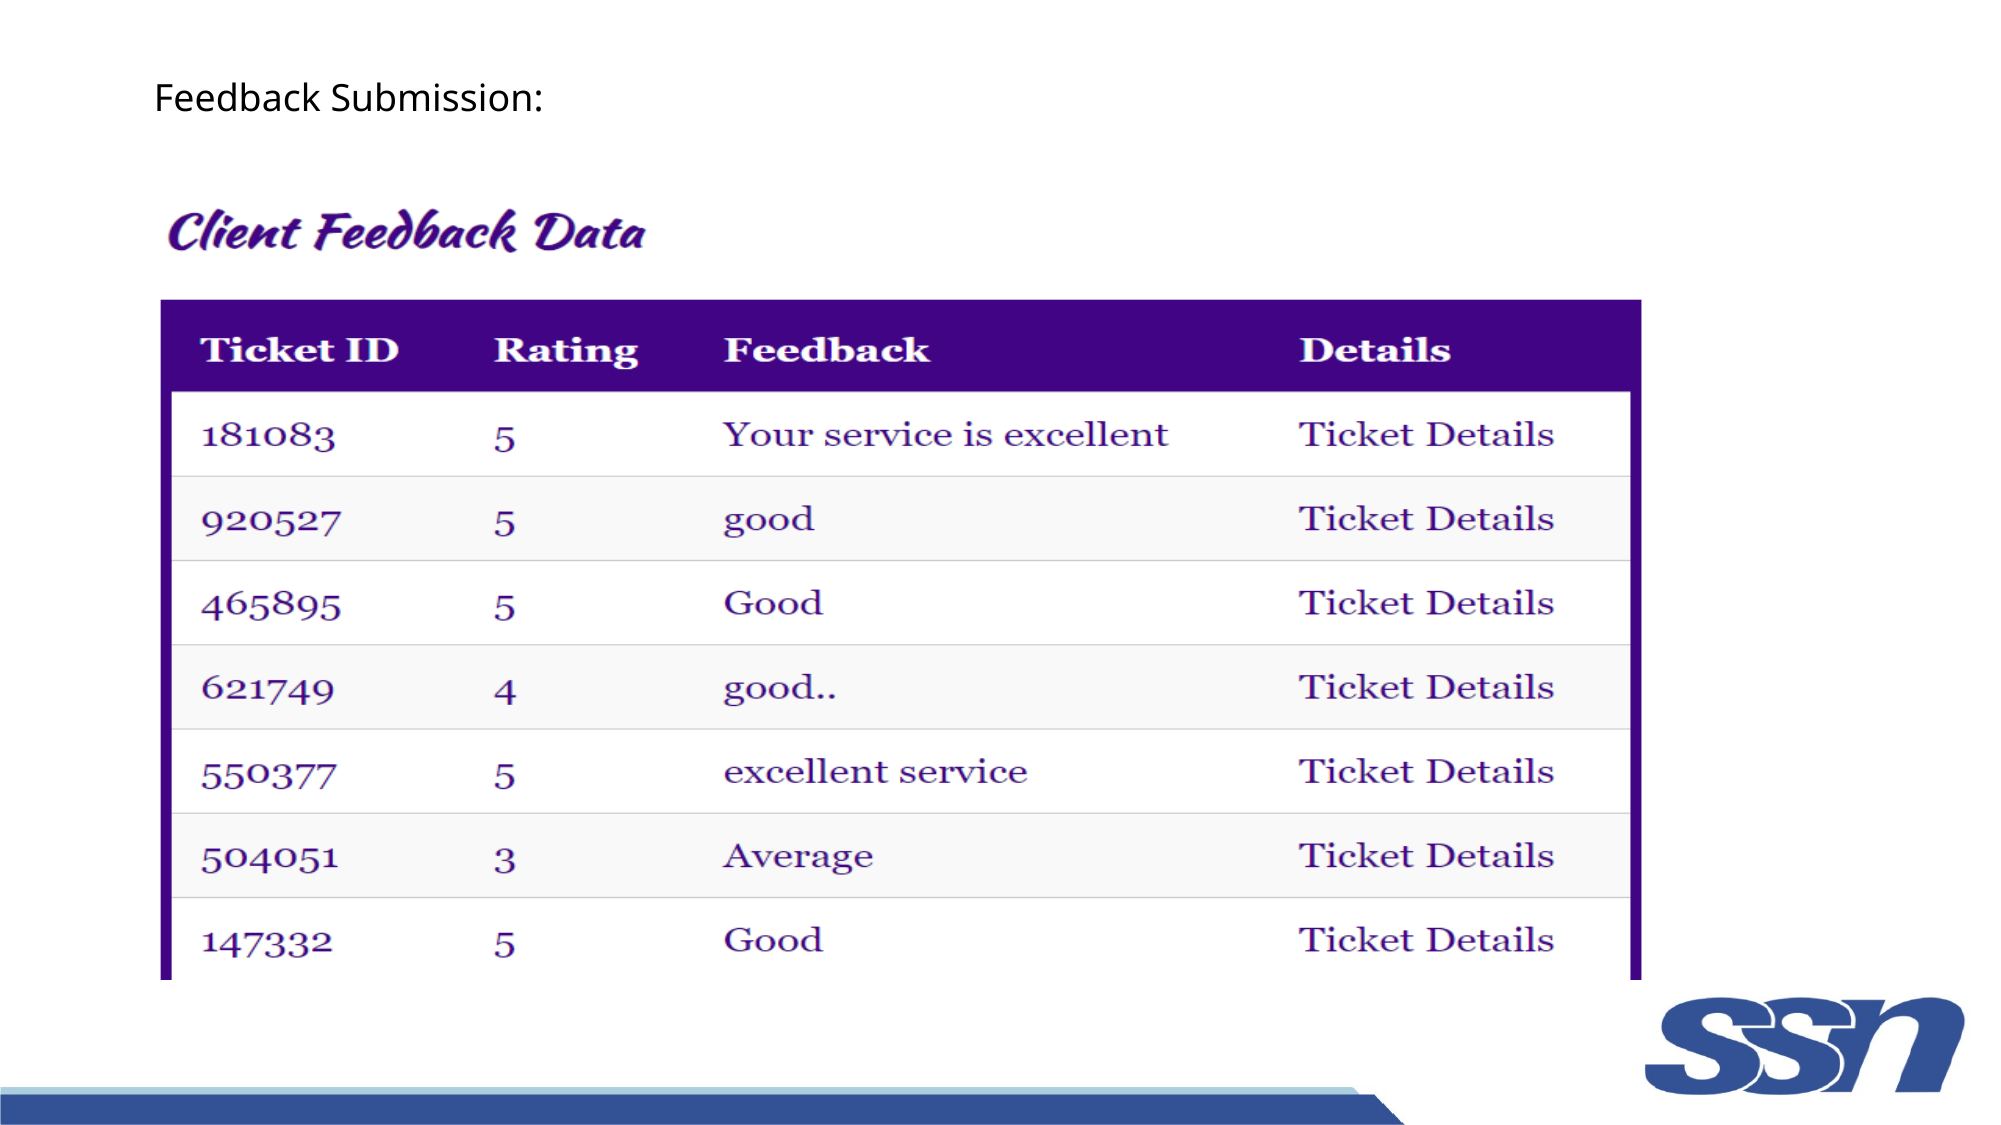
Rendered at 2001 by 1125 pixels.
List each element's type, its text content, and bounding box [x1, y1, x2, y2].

text_box Feedback Submission: [139, 66, 705, 127]
picture [1625, 986, 1992, 1125]
picture [0, 145, 1663, 1125]
